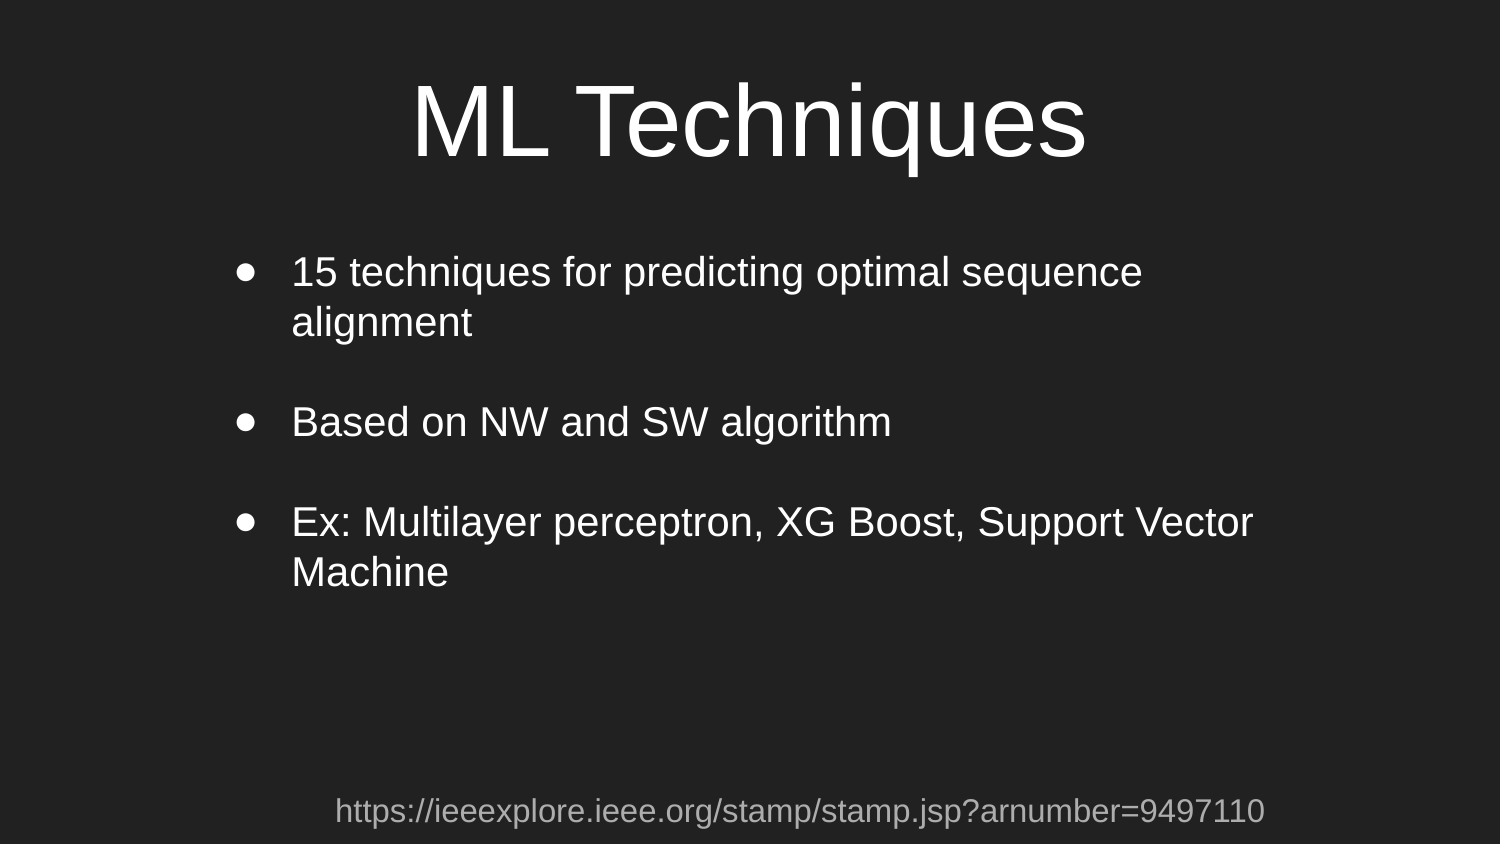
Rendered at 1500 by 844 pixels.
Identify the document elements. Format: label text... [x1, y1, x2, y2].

title ML Techniques [51, 38, 1449, 192]
text_box 15 techniques for predicting optimal sequence alignment Based on NW and SW algorithm Ex: Multilayer perceptron, XG Boost, Support Vector Machine [201, 229, 1277, 611]
subtitle https://ieeexplore.ieee.org/stamp/stamp.jsp?arnumber=9497110 [102, 782, 1500, 844]
